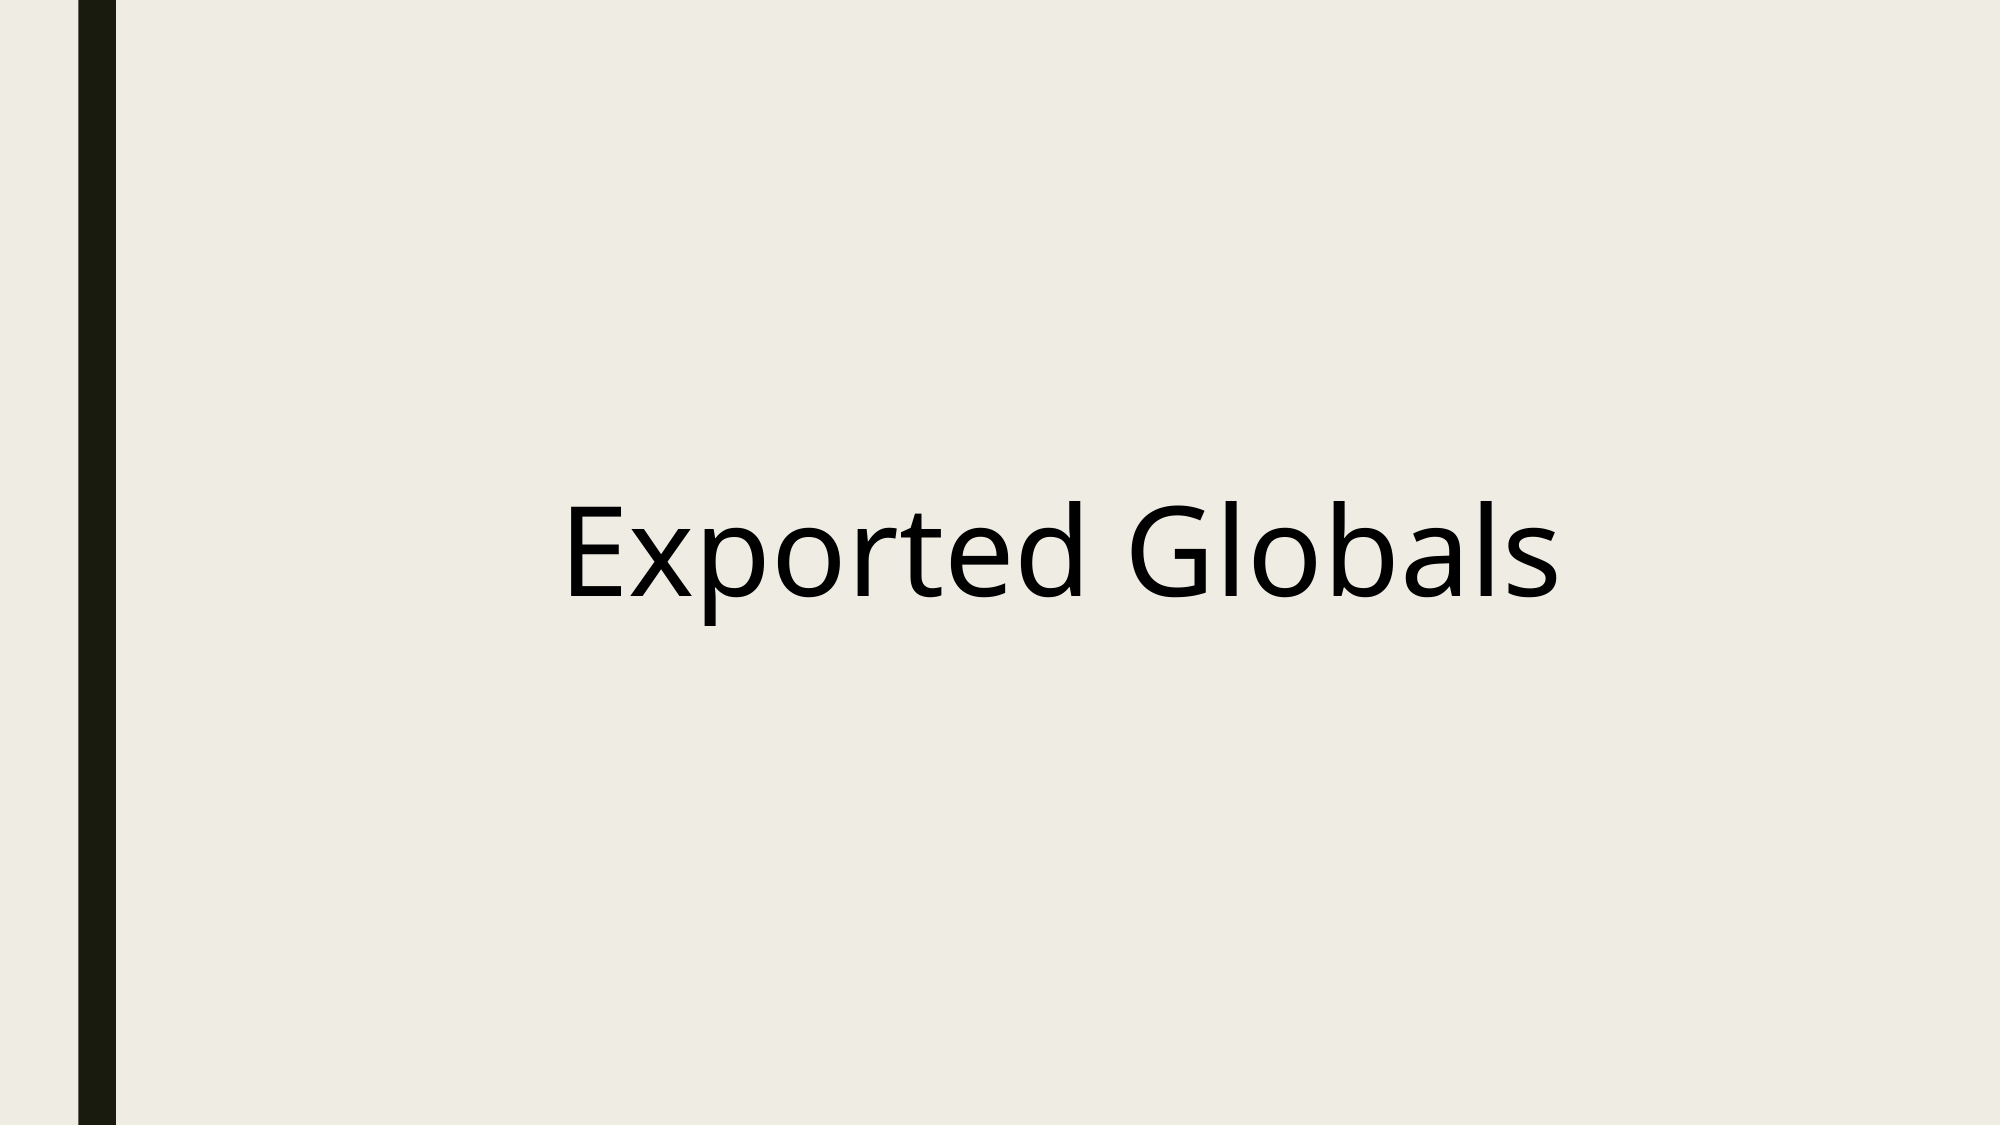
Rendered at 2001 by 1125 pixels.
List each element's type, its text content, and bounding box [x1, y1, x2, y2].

text_box Exported Globals [150, 463, 1973, 629]
